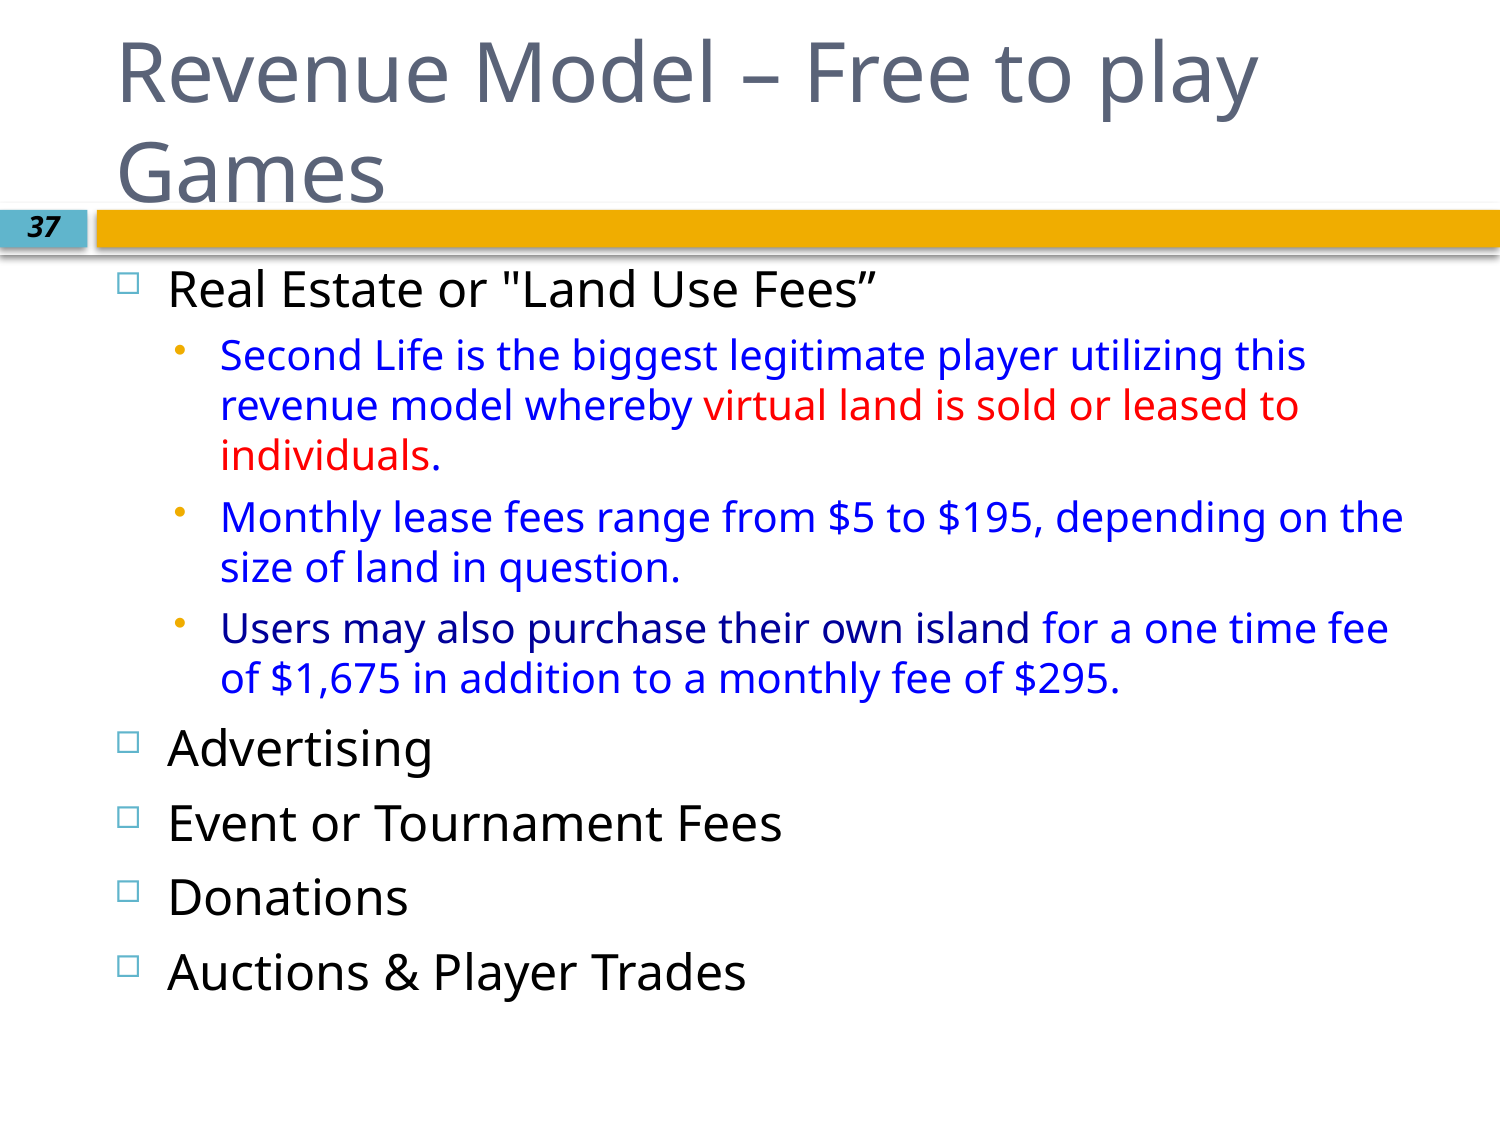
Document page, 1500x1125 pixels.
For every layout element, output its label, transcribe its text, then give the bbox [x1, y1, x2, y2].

title Revenue Model – Free to play Games [100, 37, 1438, 200]
slide_number 37 [0, 208, 88, 249]
list Real Estate or "Land Use Fees” Second Life is the biggest legitimate player utilizing this revenue model whereby virtual land is sold or leased to individuals. Monthly lease fees range from $5 to $195, depending on the size of land in question. Users may also purchase their own island for a one time fee of $1,675 in addition to a monthly fee of $295. Advertising Event or Tournament Fees Donations Auctions & Player Trades [99, 249, 1438, 1000]
